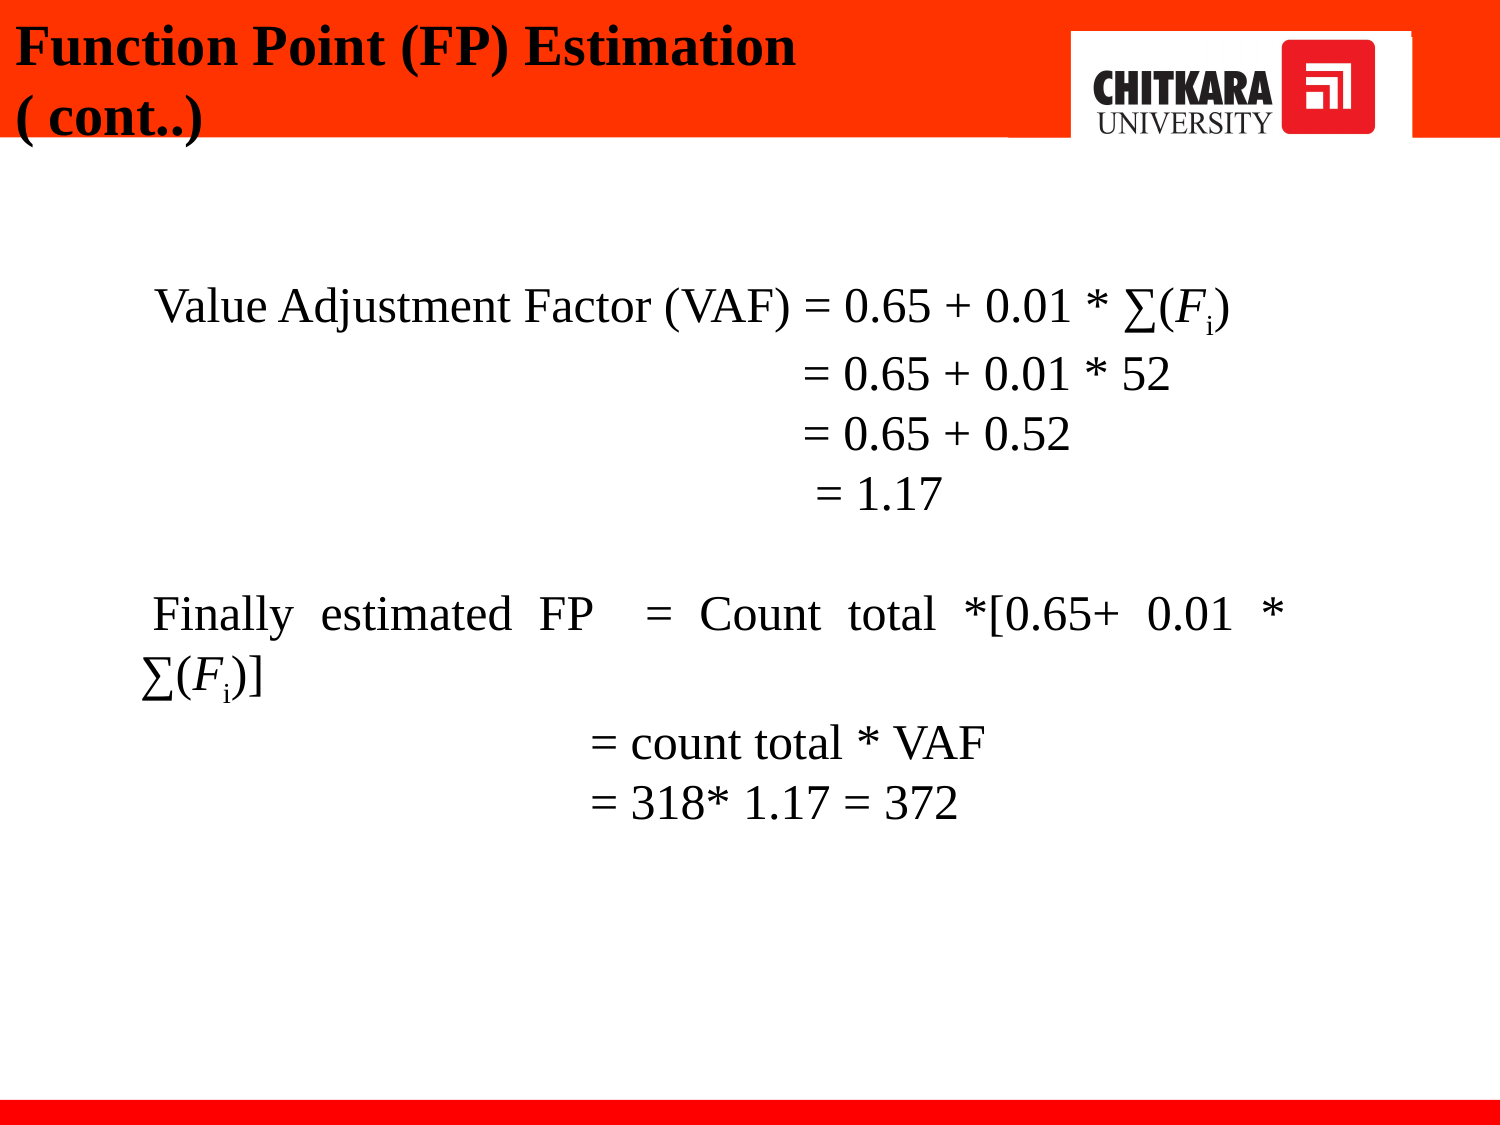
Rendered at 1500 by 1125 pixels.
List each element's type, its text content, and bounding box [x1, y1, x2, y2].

picture [1074, 37, 1390, 138]
text_box Value Adjustment Factor (VAF) = 0.65 + 0.01 * ∑(Fi) = 0.65 + 0.01 * 52 = 0.65 + 0.52 = 1.17 Finally estimated FP = Count total *[0.65+ 0.01 * ∑(Fi)] = count total * VAF = 318* 1.17 = 372 [124, 265, 1302, 837]
text_box Function Point (FP) Estimation ( cont..) [0, 0, 1043, 109]
